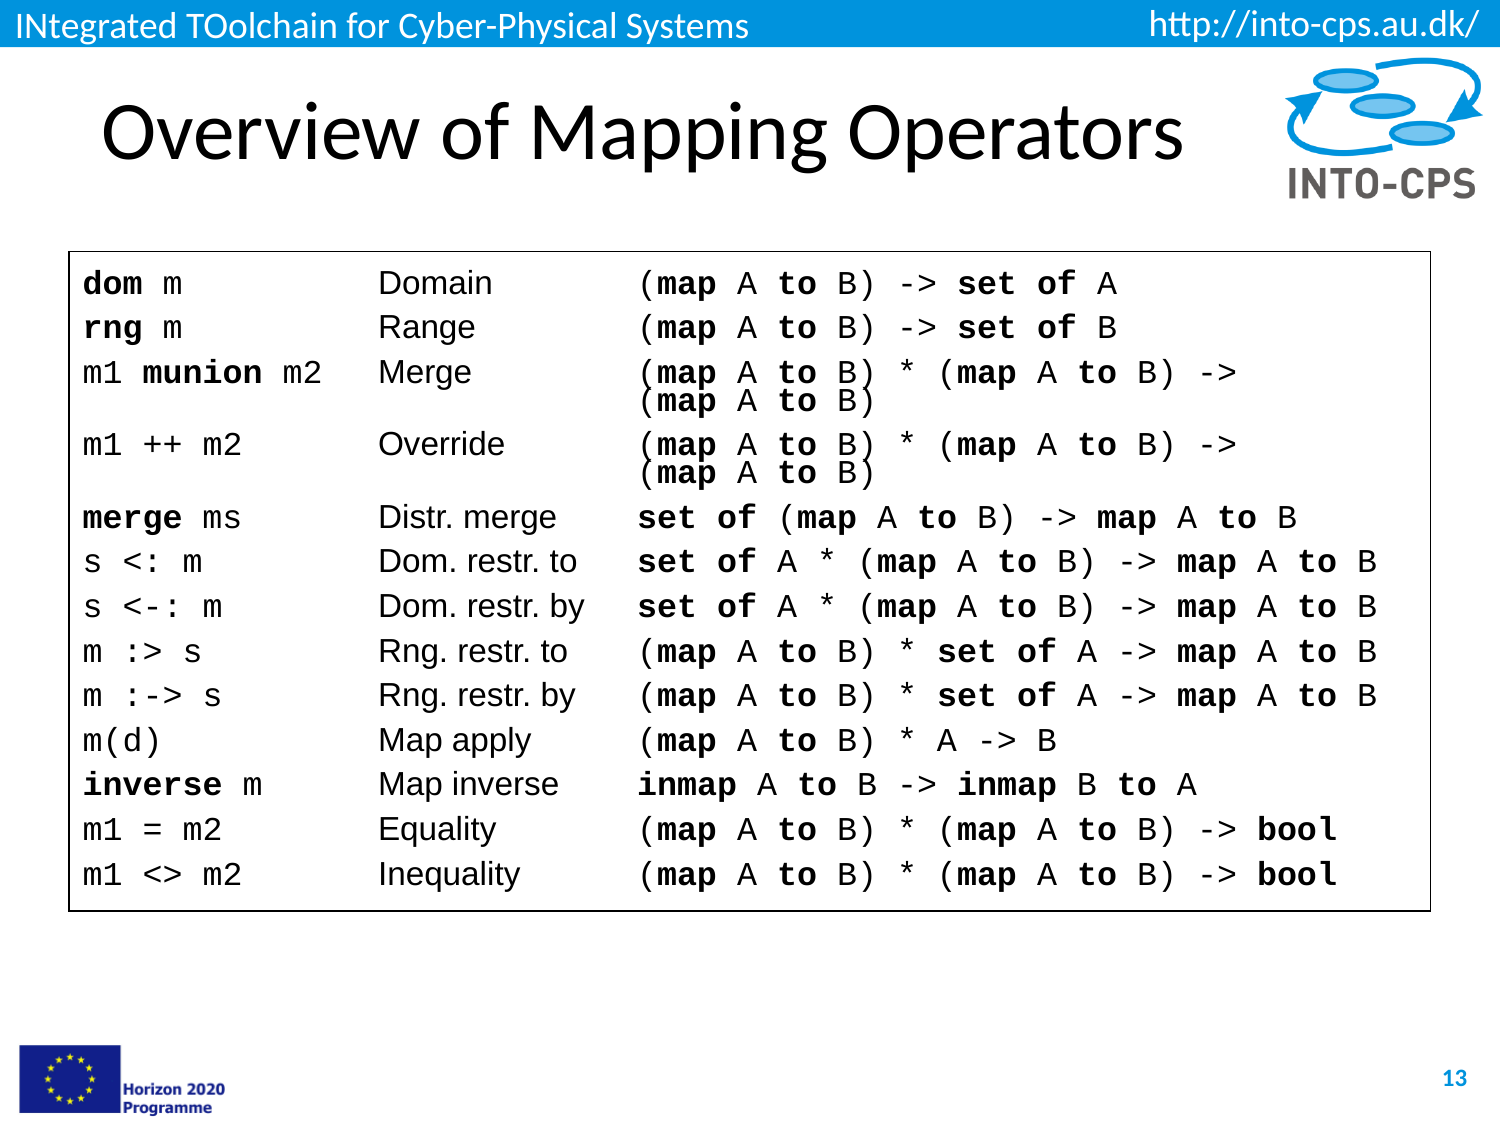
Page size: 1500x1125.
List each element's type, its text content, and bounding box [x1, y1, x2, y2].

picture [15, 1041, 231, 1117]
title Overview of Mapping Operators [17, 68, 1270, 185]
picture [1281, 55, 1485, 201]
text_box dom m Domain (map A to B) -> set of A rng m Range (map A to B) -> set of B m1 munion m2 Merge (map A to B) * (map A to B) -> (map A to B) m1 ++ m2 Override (map A to B) * (map A to B) -> (map A to B) merge ms Distr. merge set of (map A to B) -> map A to B s <: m Dom. restr. to set of A * (map A to B) -> map A to B s <-: m Dom. restr. by set of A * (map A to B) -> map A to B m :> s Rng. restr. to (map A to B) * set of A -> map A to B m :-> s Rng. restr. by (map A to B) * set of A -> map A to B m(d) Map apply (map A to B) * A -> B inverse m Map inverse inmap A to B -> inmap B to A m1 = m2 Equality (map A to B) * (map A to B) -> bool m1 <> m2 Inequality (map A to B) * (map A to B) -> bool [69, 251, 1431, 911]
slide_number 13 [1246, 1058, 1483, 1095]
